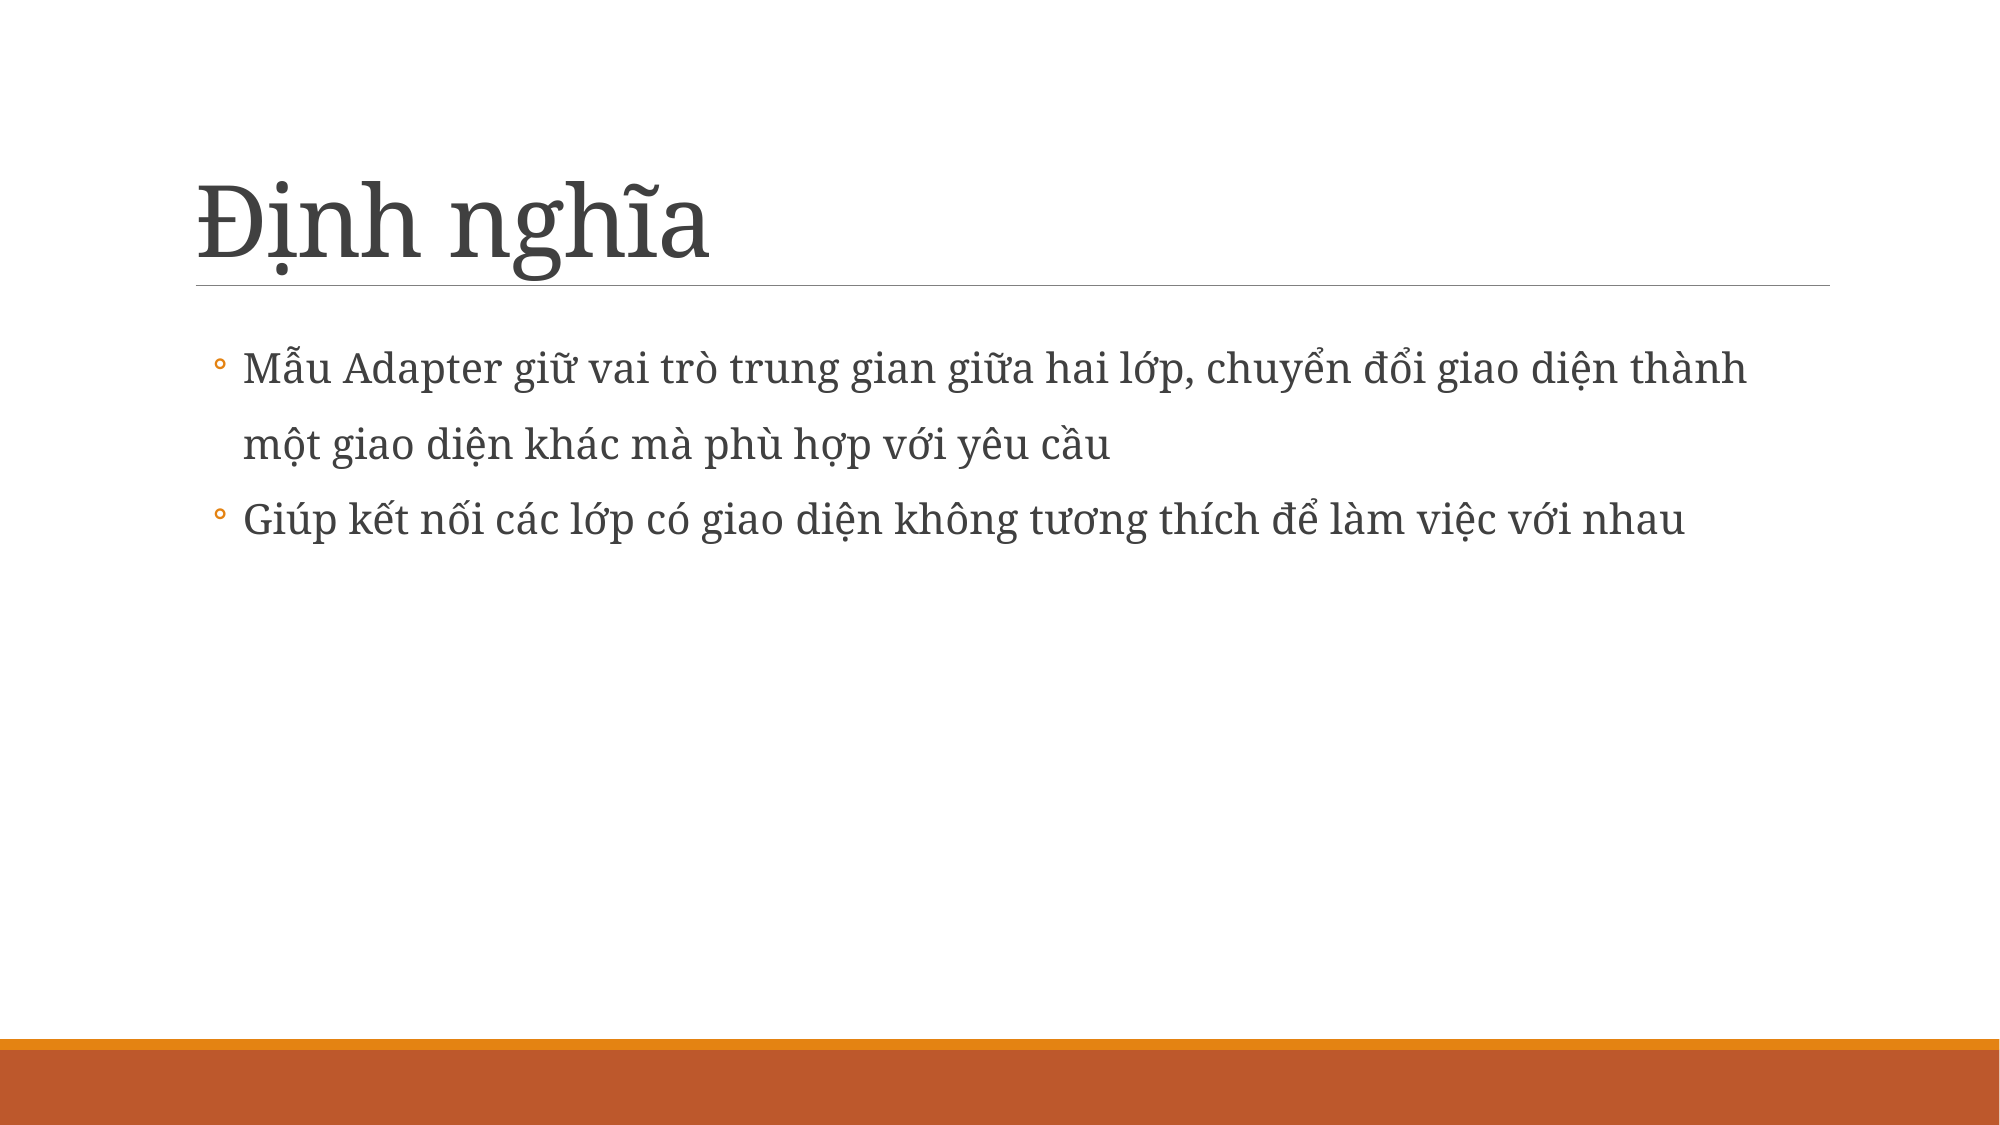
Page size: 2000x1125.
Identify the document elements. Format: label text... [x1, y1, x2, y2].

title Định nghĩa [179, 47, 1830, 285]
list Mẫu Adapter giữ vai trò trung gian giữa hai lớp, chuyển đổi giao diện thành một giao diện khác mà phù hợp với yêu cầu Giúp kết nối các lớp có giao diện không tương thích để làm việc với nhau [179, 309, 1830, 988]
